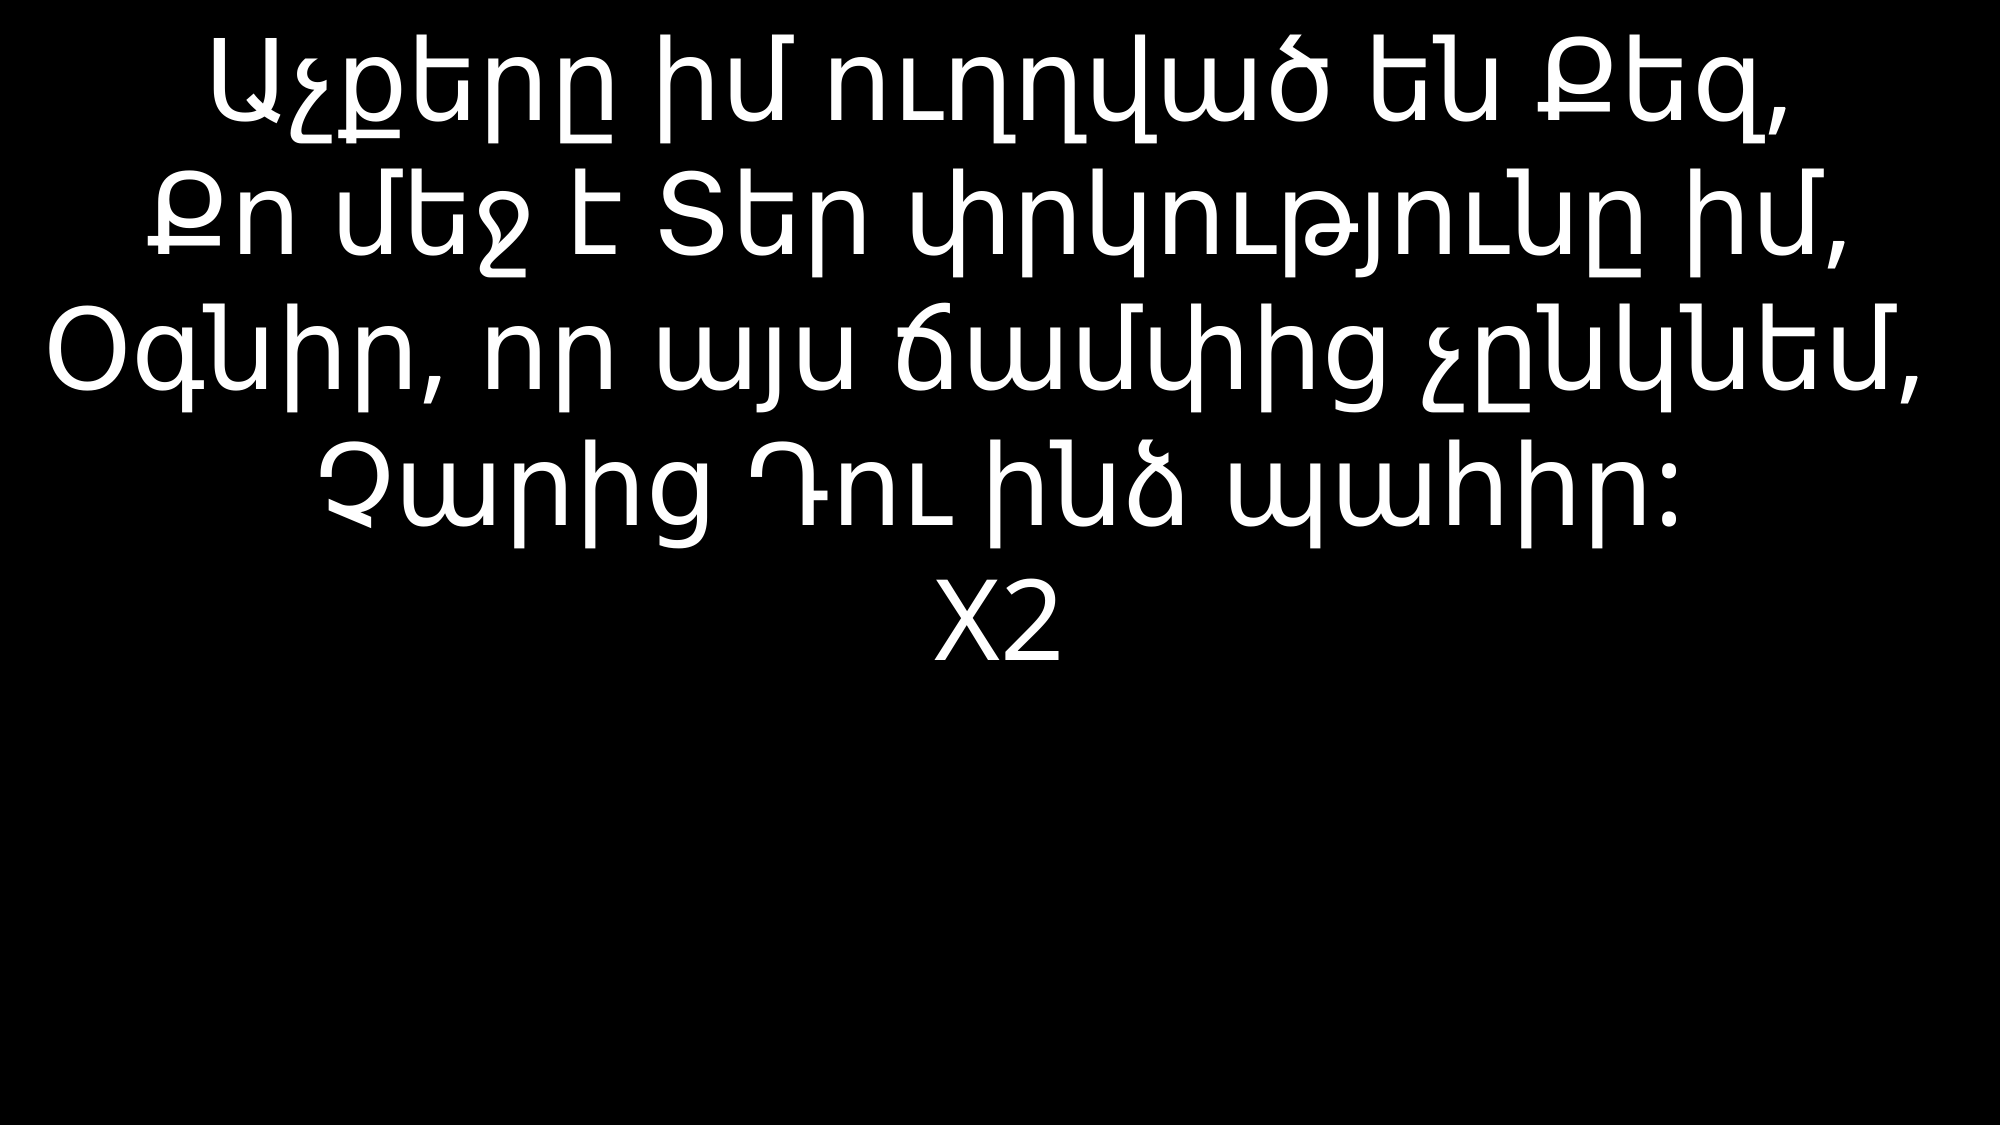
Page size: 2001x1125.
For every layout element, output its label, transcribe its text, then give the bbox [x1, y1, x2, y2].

title Աչքերը իմ ուղղված են Քեզ, Քո մեջ է Տեր փրկությունը իմ, Օգնիր, որ այս ճամփից չընկնեմ, Չարից Դու ինձ պահիր: X2 [0, 0, 2000, 1125]
